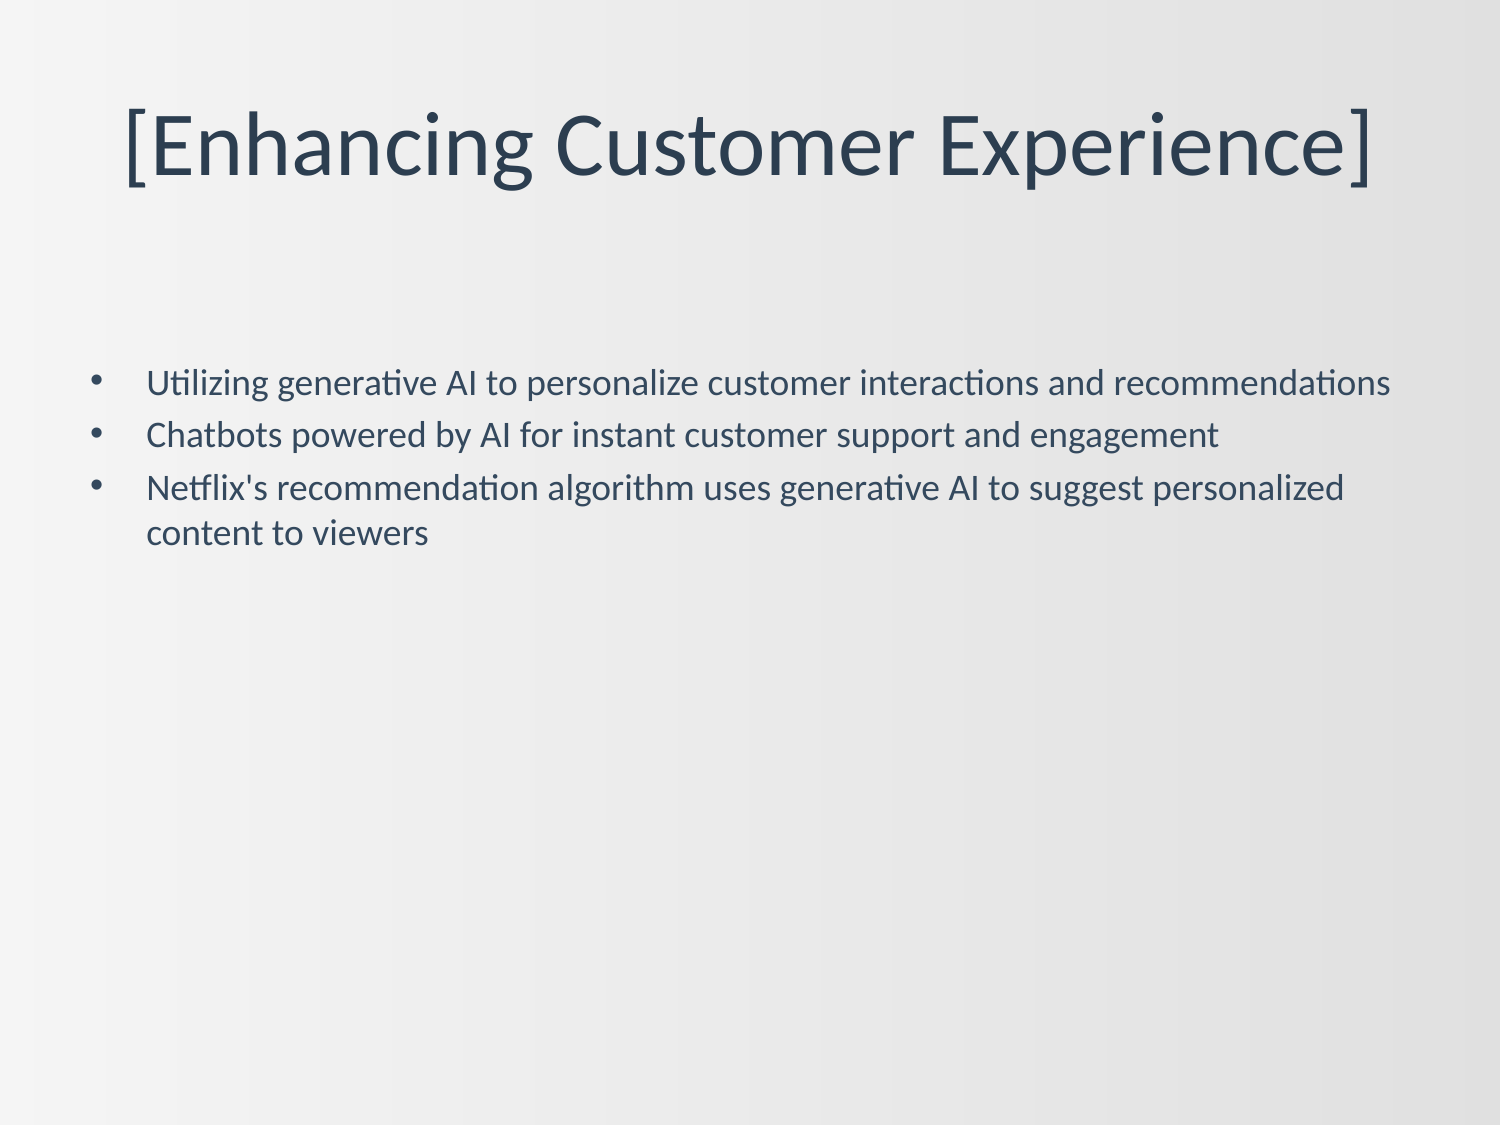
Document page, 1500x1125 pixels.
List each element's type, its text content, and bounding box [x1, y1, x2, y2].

list Utilizing generative AI to personalize customer interactions and recommendations Chatbots powered by AI for instant customer support and engagement Netflix's recommendation algorithm uses generative AI to suggest personalized content to viewers [75, 262, 1425, 1005]
title [Enhancing Customer Experience] [75, 45, 1425, 233]
